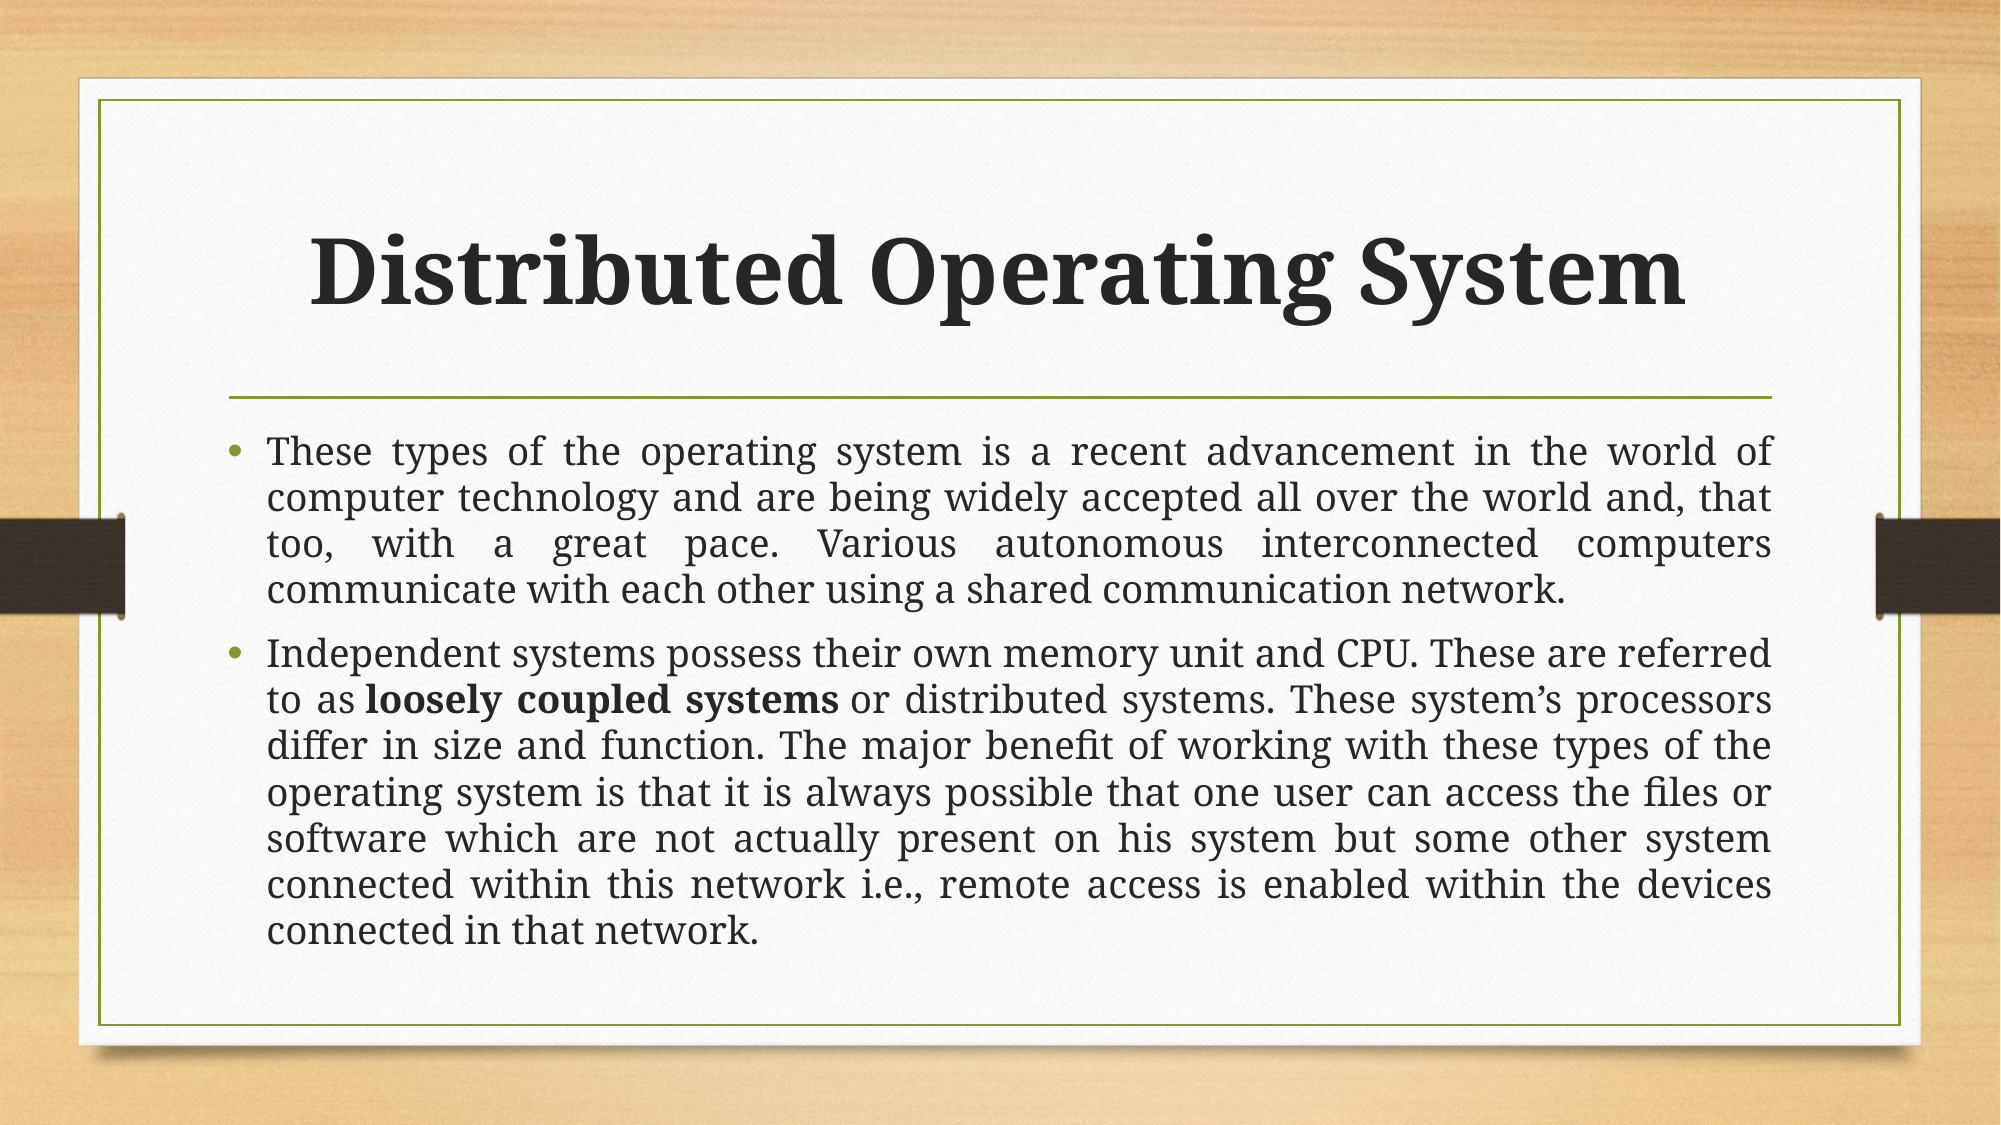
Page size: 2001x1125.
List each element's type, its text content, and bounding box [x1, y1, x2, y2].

title Distributed Operating System [212, 161, 1788, 375]
picture [0, 0, 2001, 1125]
list These types of the operating system is a recent advancement in the world of computer technology and are being widely accepted all over the world and, that too, with a great pace. Various autonomous interconnected computers communicate with each other using a shared communication network. Independent systems possess their own memory unit and CPU. These are referred to as loosely coupled systems or distributed systems. These system’s processors differ in size and function. The major benefit of working with these types of the operating system is that it is always possible that one user can access the files or software which are not actually present on his system but some other system connected within this network i.e., remote access is enabled within the devices connected in that network. [212, 419, 1788, 964]
